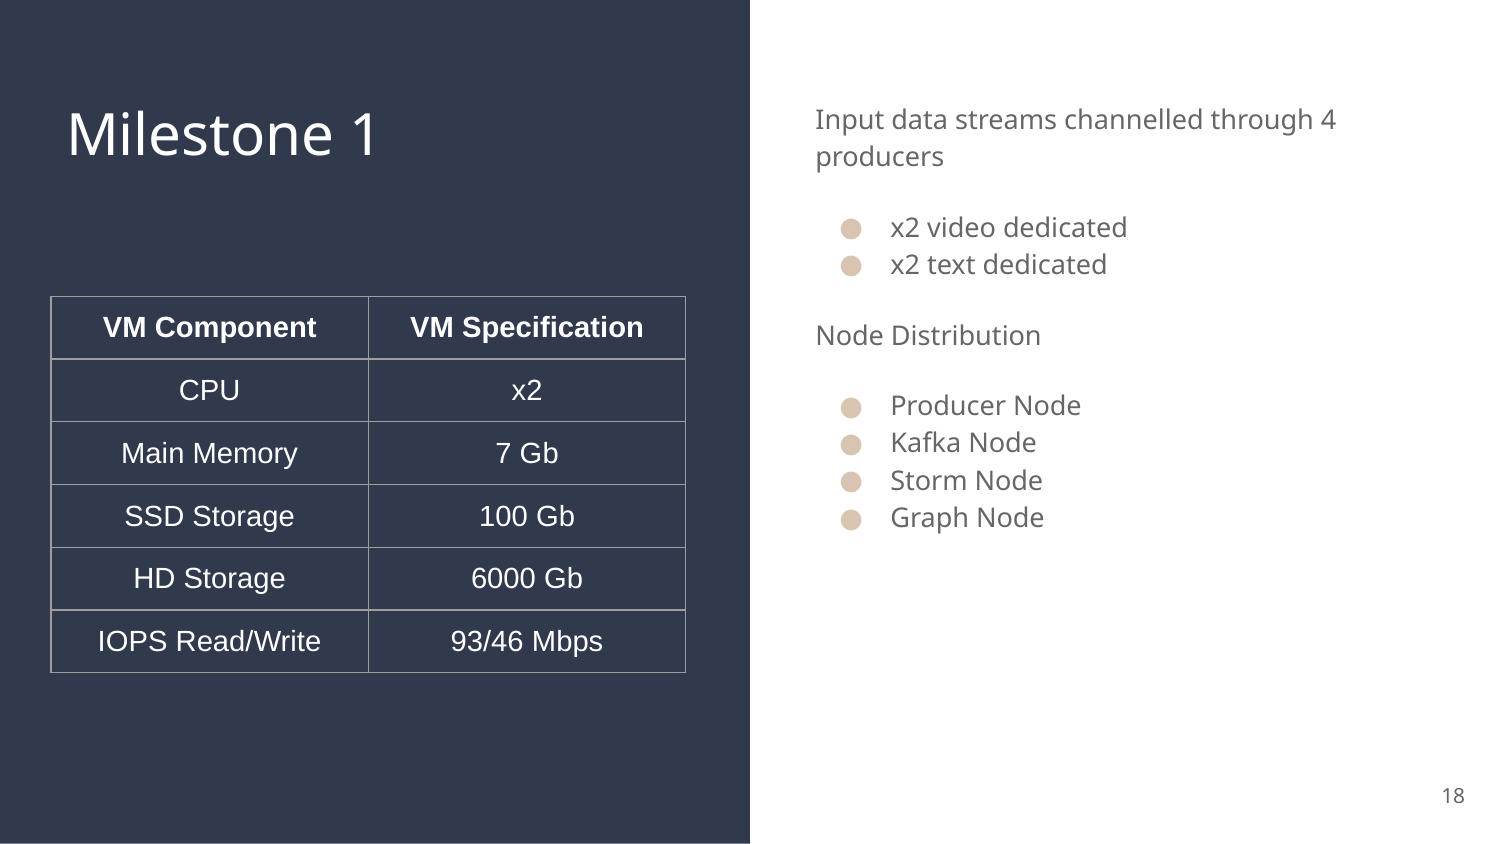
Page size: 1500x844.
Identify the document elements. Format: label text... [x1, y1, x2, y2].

table_cell CPU [52, 360, 368, 421]
table_cell 7 Gb [369, 422, 685, 484]
table_cell Main Memory [52, 422, 368, 484]
table_cell 93/46 Mbps [369, 611, 685, 672]
slide_number ‹#› [1389, 764, 1480, 830]
table_cell SSD Storage [52, 485, 368, 547]
list Input data streams channelled through 4 producers x2 video dedicated x2 text dedicated Node Distribution Producer Node Kafka Node Storm Node Graph Node [800, 82, 1449, 757]
table_cell 6000 Gb [369, 548, 685, 609]
title Milestone 1 [51, 82, 659, 296]
table_cell HD Storage [52, 548, 368, 609]
table_cell 100 Gb [369, 485, 685, 547]
table_header VM Specification [369, 297, 685, 358]
table_header VM Component [52, 297, 368, 358]
table_cell IOPS Read/Write [52, 611, 368, 672]
table_cell x2 [369, 360, 685, 421]
